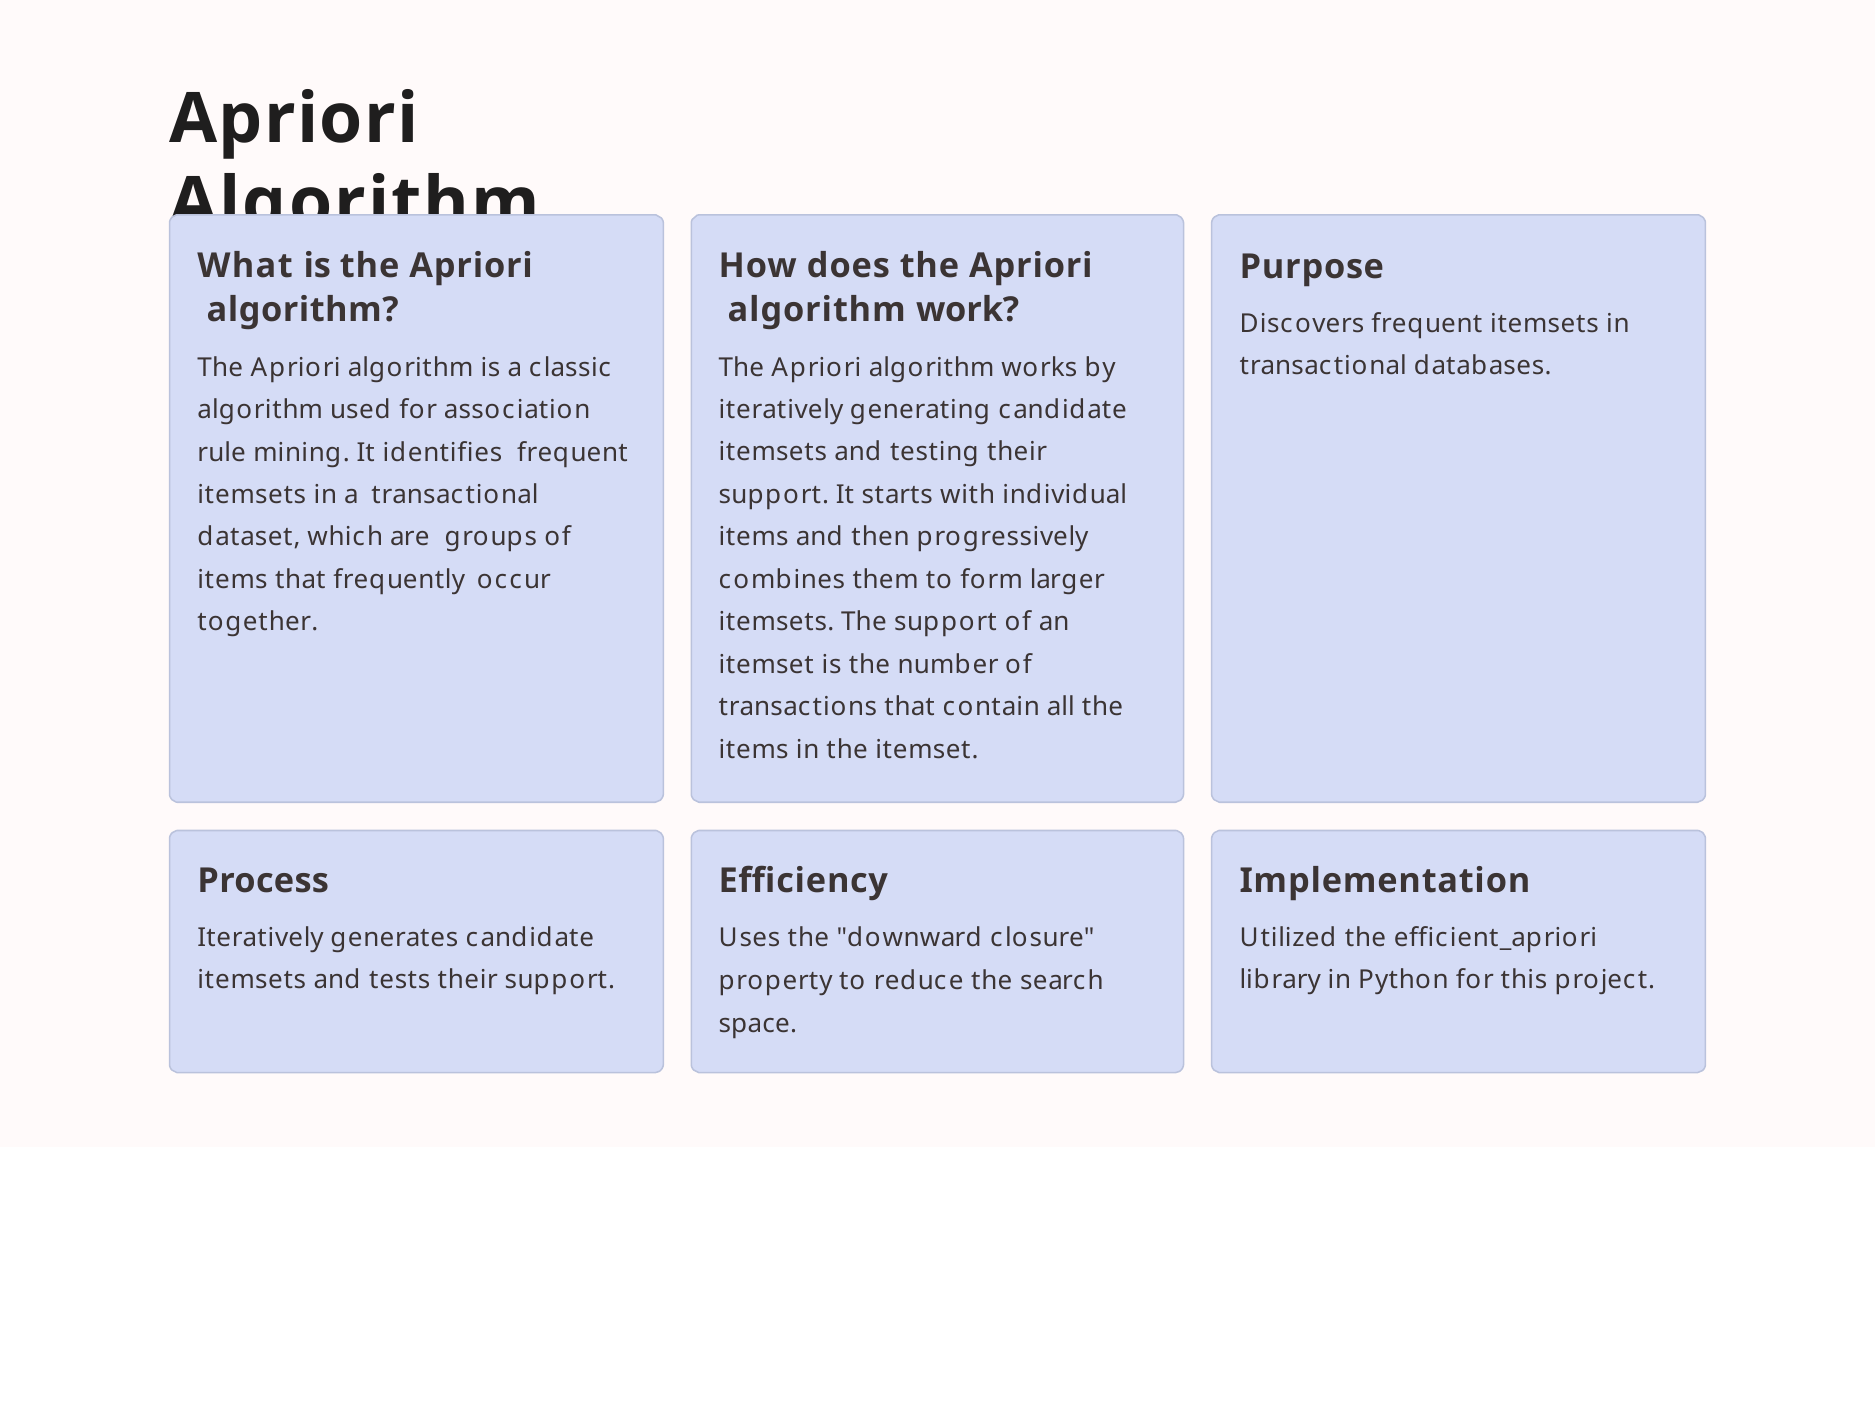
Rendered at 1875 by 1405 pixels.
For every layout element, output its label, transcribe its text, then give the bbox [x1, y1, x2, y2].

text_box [1210, 213, 1707, 804]
title Apriori Algorithm [167, 69, 804, 307]
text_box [168, 829, 665, 1074]
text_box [1210, 829, 1707, 1074]
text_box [690, 829, 1185, 1074]
text_box [0, 0, 1875, 1147]
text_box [168, 213, 665, 804]
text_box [690, 213, 1185, 804]
